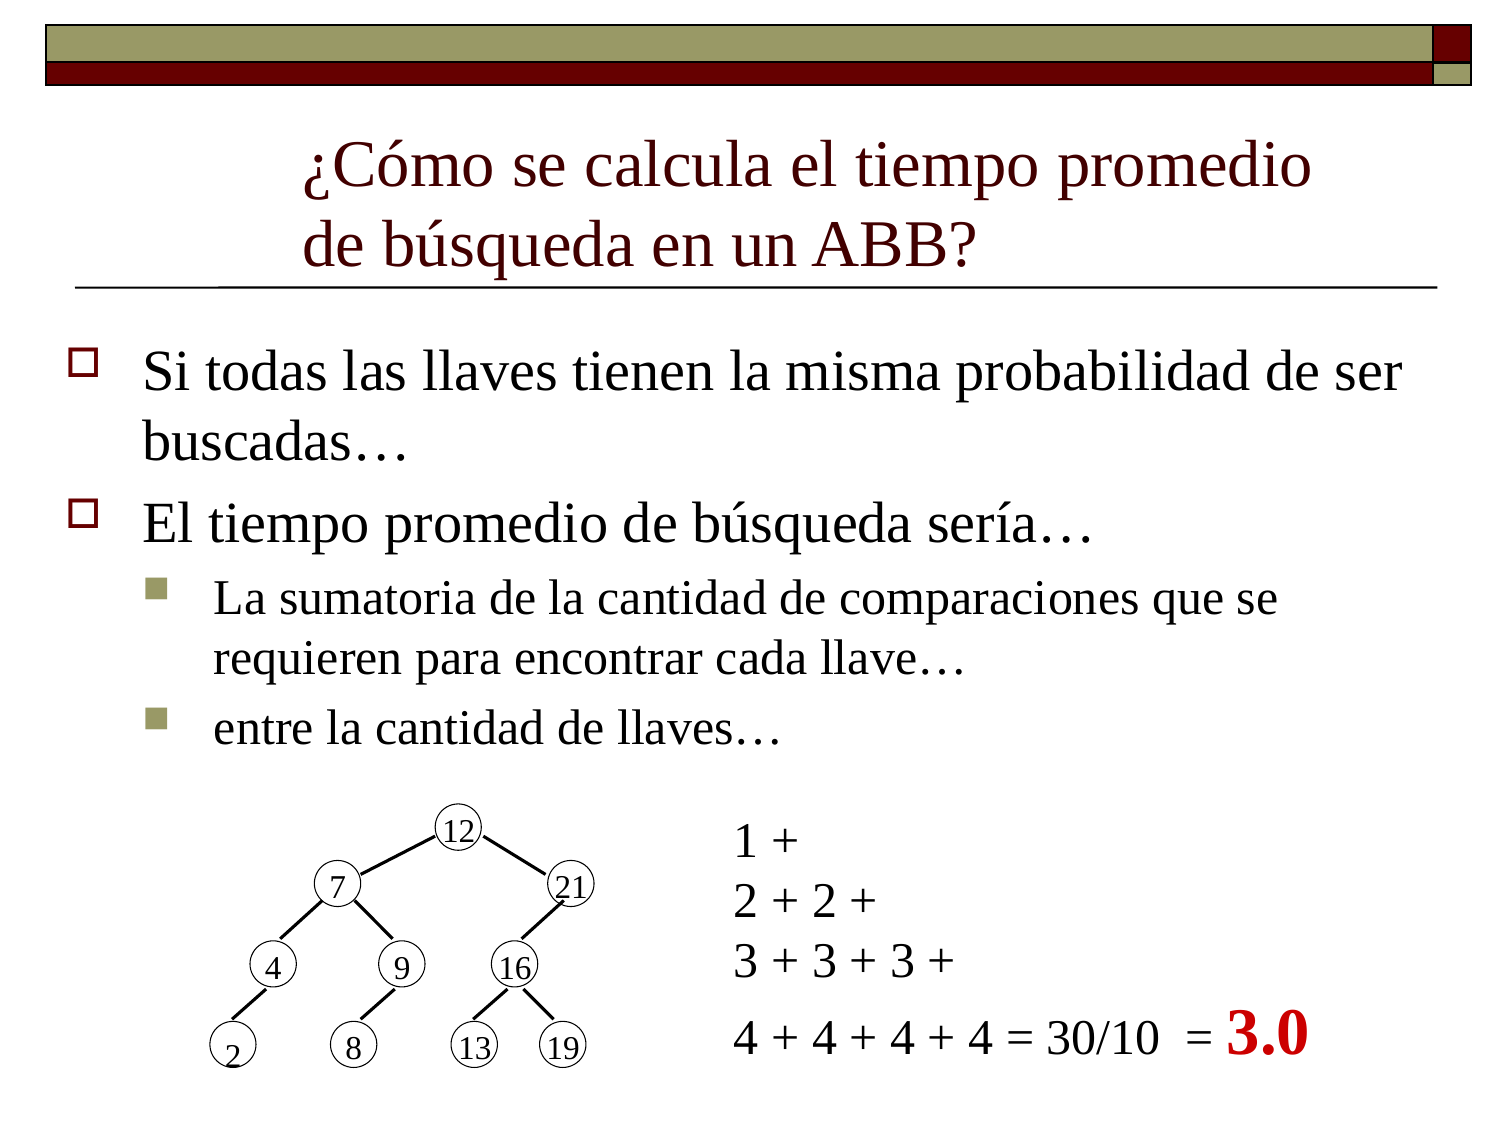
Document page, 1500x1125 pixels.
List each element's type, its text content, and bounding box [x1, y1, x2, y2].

title ¿Cómo se calcula el tiempo promedio de búsqueda en un ABB? [287, 99, 1388, 288]
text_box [206, 799, 601, 1078]
list Si todas las llaves tienen la misma probabilidad de ser buscadas… El tiempo promedio de búsqueda sería… La sumatoria de la cantidad de comparaciones que se requieren para encontrar cada llave… entre la cantidad de llaves… [50, 324, 1450, 1000]
text_box 1 + 2 + 2 + 3 + 3 + 3 + 4 + 4 + 4 + 4 = 30/10 = 3.0 [719, 800, 1326, 1075]
